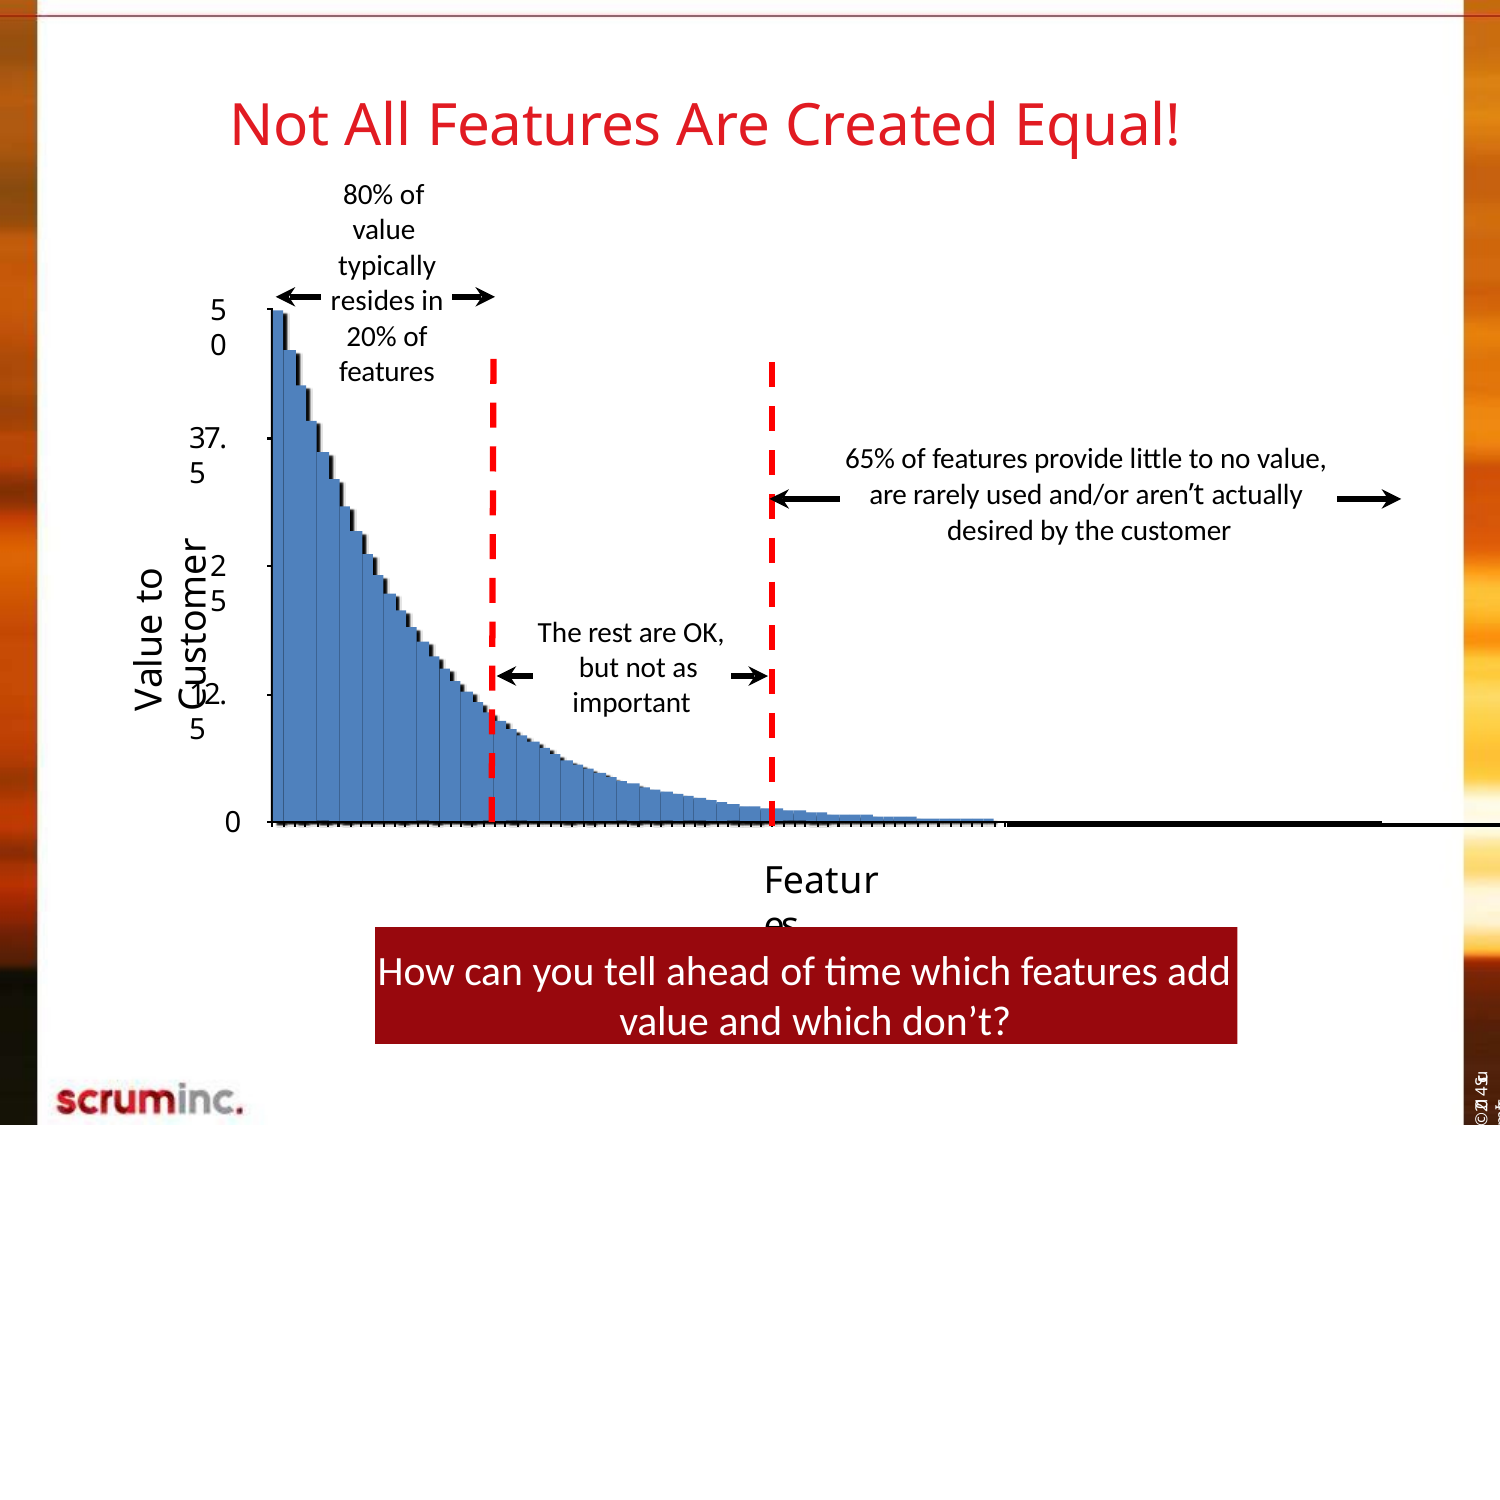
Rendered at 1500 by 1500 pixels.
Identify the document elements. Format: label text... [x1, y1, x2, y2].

text_box Features [761, 853, 895, 927]
text_box 12.5 [187, 673, 242, 746]
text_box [275, 286, 496, 307]
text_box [265, 308, 1402, 839]
text_box 80% of value typically [335, 173, 438, 279]
title Not All Features Are Created Equal! [227, 84, 1273, 338]
text_box 25 [207, 545, 242, 618]
text_box 37.5 [187, 417, 242, 490]
text_box 0 [222, 801, 242, 839]
text_box resides in 20% of features [328, 279, 445, 285]
text_box Value to Customer [125, 419, 173, 714]
text_box ©2014ScrumInc. [1470, 1067, 1496, 1129]
text_box 50 [207, 288, 242, 361]
text_box How can you tell ahead of time which features add value and which don’t? [375, 927, 1238, 1044]
picture [0, 0, 1500, 1125]
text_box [496, 665, 769, 687]
